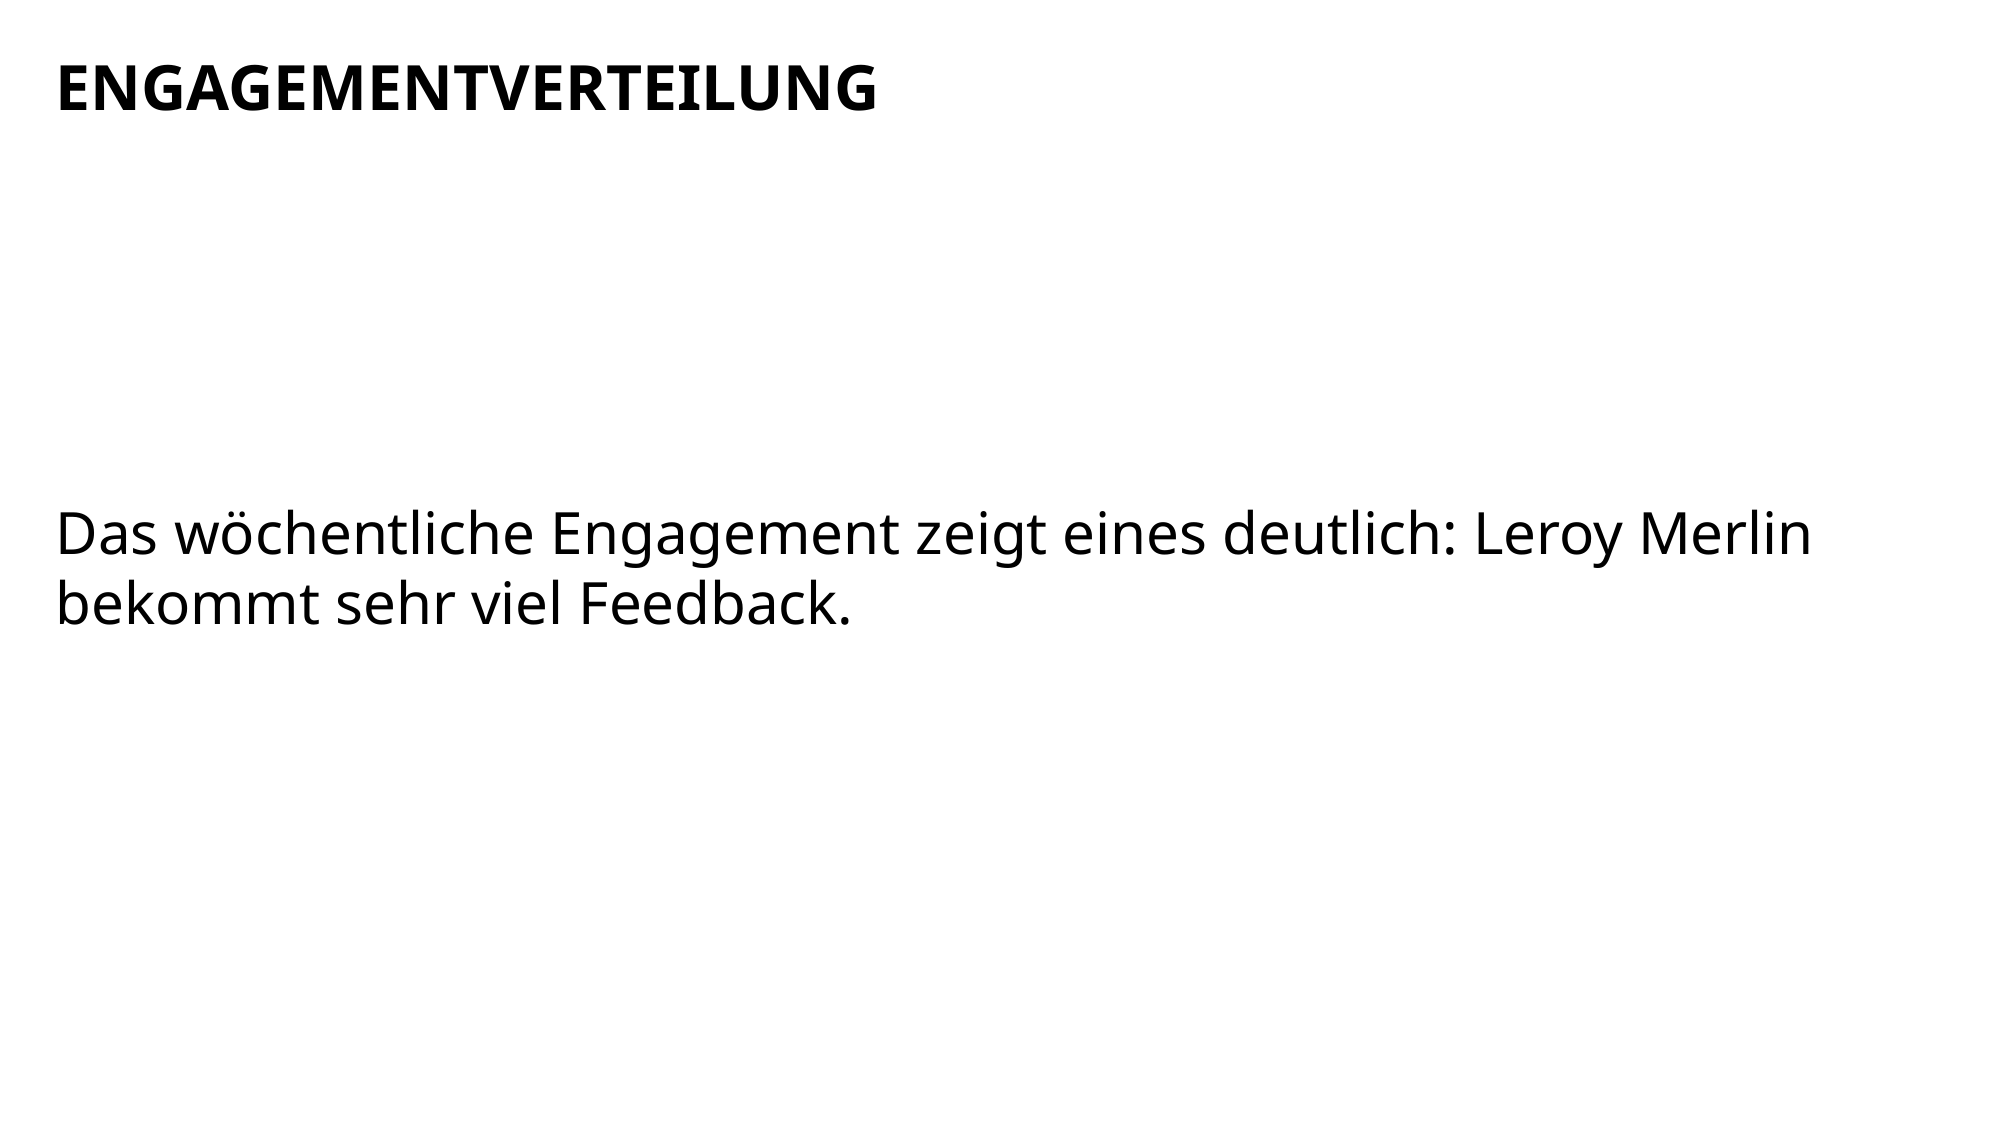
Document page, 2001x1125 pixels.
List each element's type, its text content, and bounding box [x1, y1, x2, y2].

text_box ENGAGEMENTVERTEILUNG [40, 40, 1841, 74]
text_box Das wöchentliche Engagement zeigt eines deutlich: Leroy Merlin bekommt sehr viel Feedback. [40, 488, 1841, 637]
